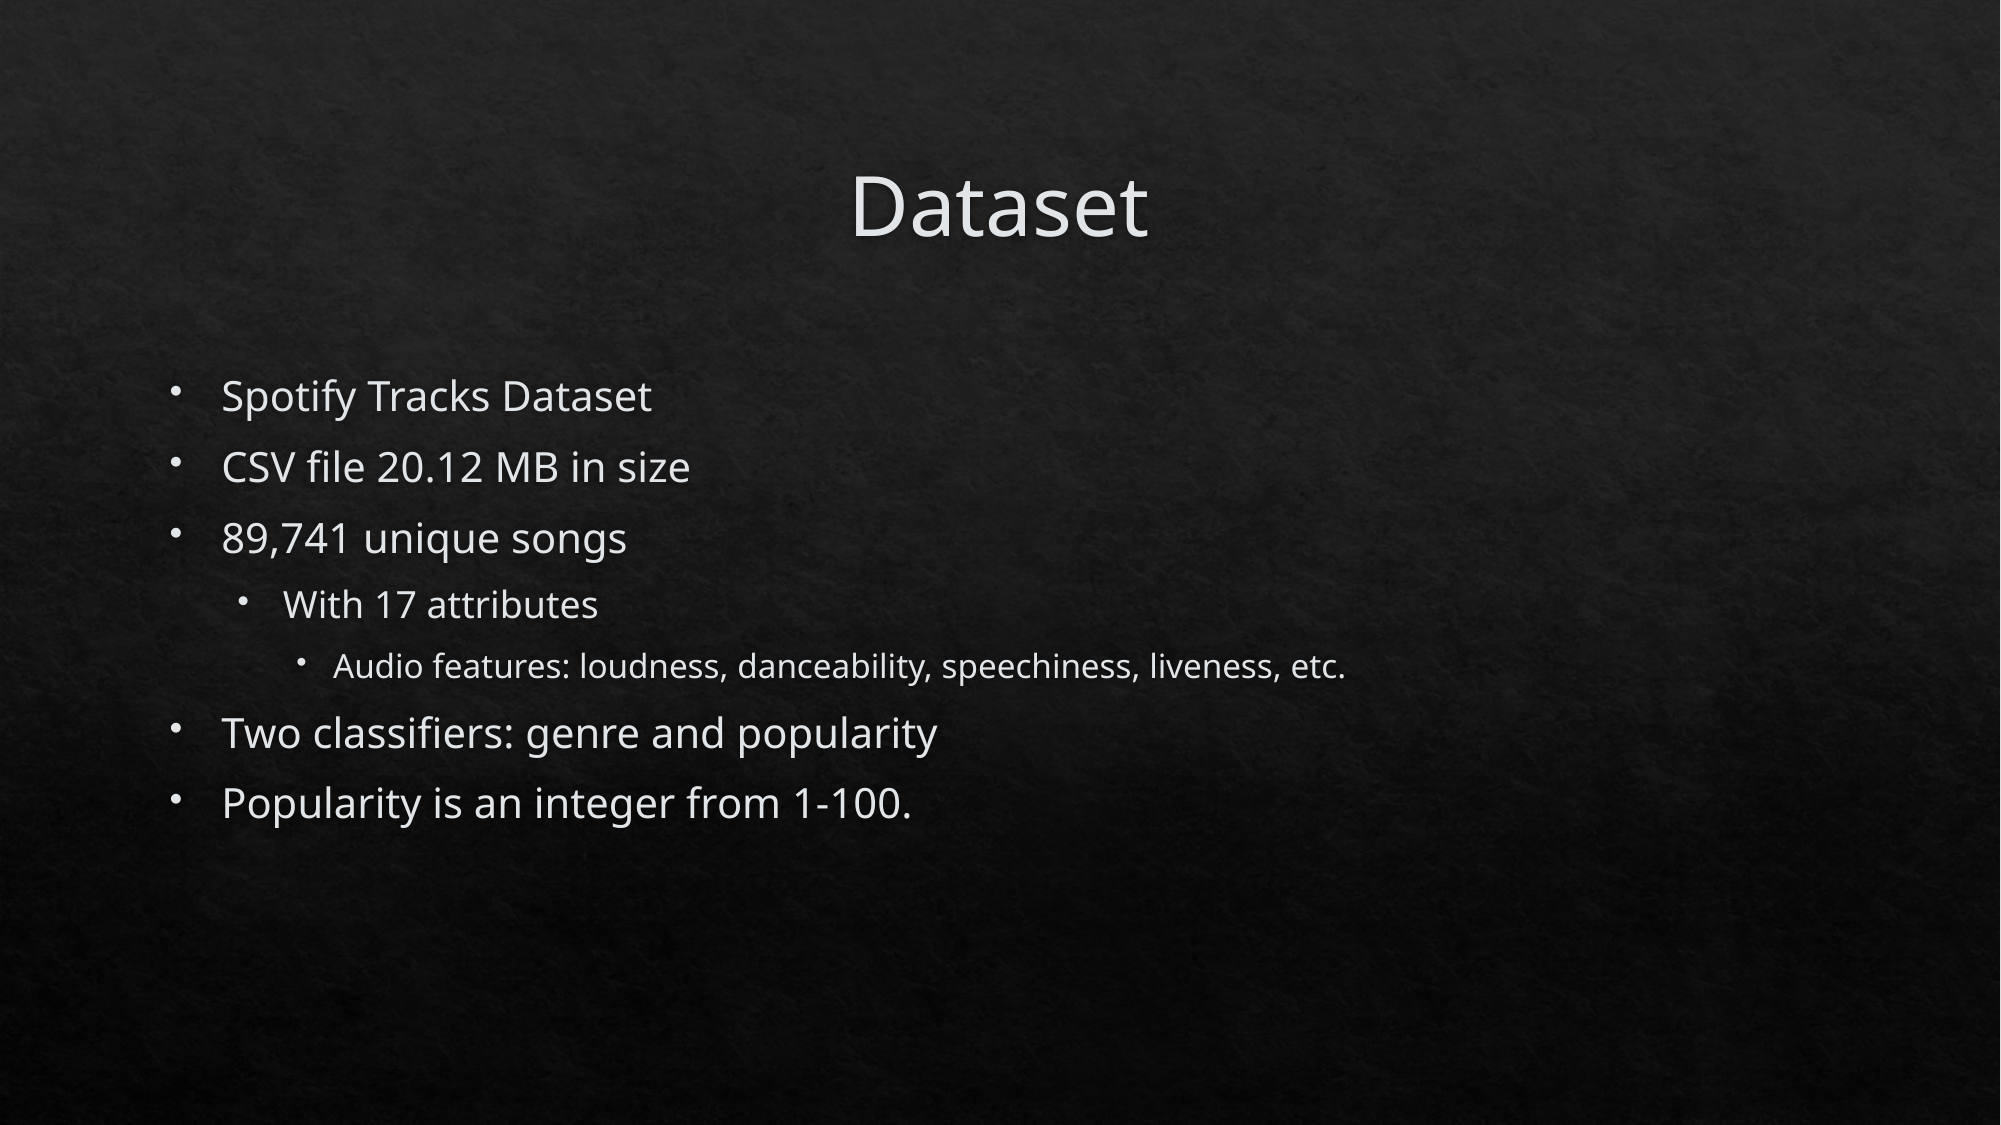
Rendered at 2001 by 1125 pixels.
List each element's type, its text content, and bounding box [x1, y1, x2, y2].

list Spotify Tracks Dataset CSV file 20.12 MB in size 89,741 unique songs With 17 attributes Audio features: loudness, danceability, speechiness, liveness, etc. Two classifiers: genre and popularity Popularity is an integer from 1-100. [149, 361, 1849, 1052]
title Dataset [149, 99, 1849, 307]
